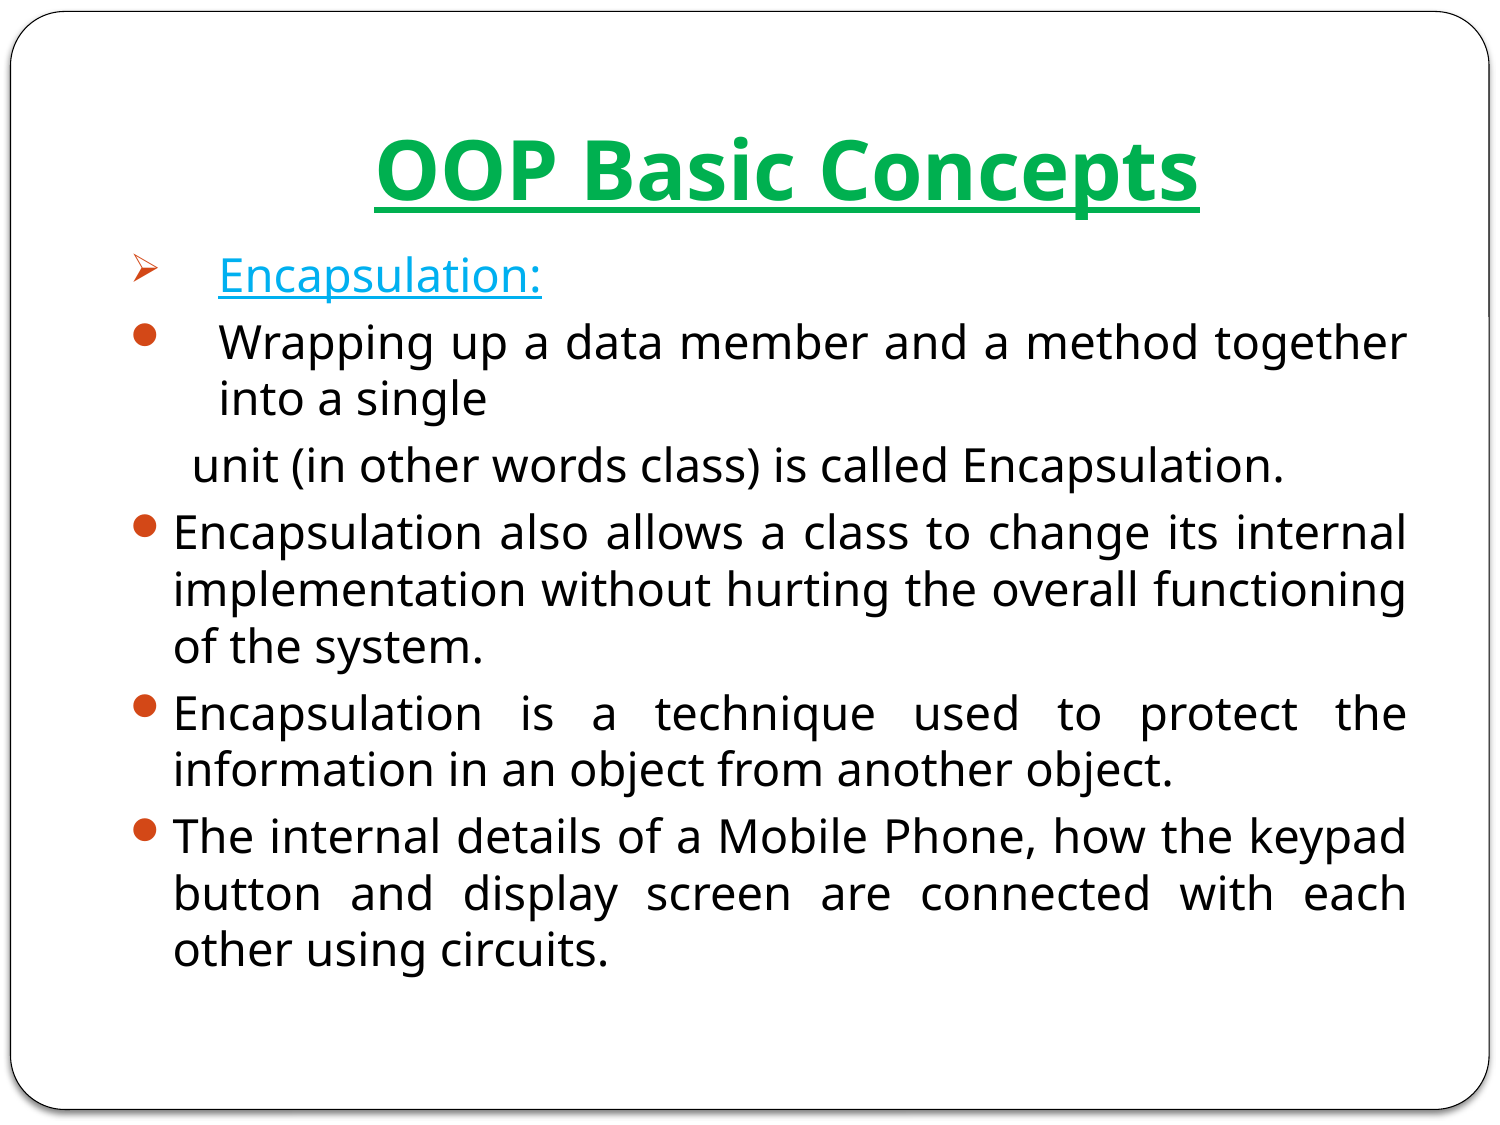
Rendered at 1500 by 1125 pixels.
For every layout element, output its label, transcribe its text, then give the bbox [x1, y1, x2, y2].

title OOP Basic Concepts [150, 45, 1425, 233]
list Encapsulation: Wrapping up a data member and a method together into a single unit (in other words class) is called Encapsulation. Encapsulation also allows a class to change its internal implementation without hurting the overall functioning of the system. Encapsulation is a technique used to protect the information in an object from another object. The internal details of a Mobile Phone, how the keypad button and display screen are connected with each other using circuits. [115, 237, 1425, 988]
